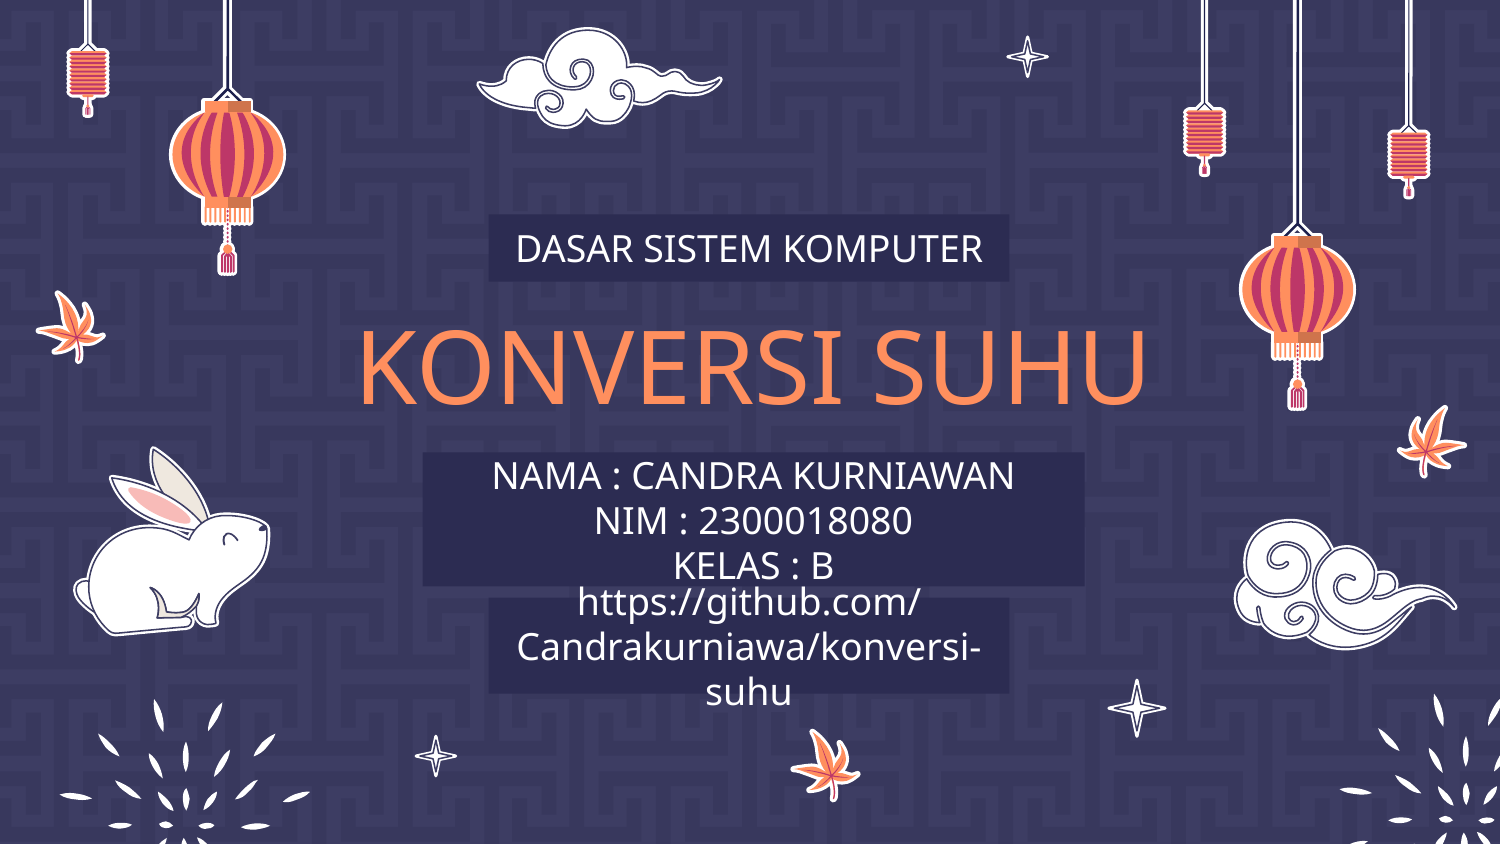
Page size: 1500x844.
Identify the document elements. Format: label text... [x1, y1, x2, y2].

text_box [479, 29, 720, 127]
subtitle NAMA : CANDRA KURNIAWAN NIM : 2300018080 KELAS : B [422, 452, 1085, 587]
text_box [59, 698, 312, 844]
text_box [793, 731, 858, 800]
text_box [1185, 0, 1428, 409]
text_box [1339, 693, 1500, 844]
text_box DASAR SISTEM KOMPUTER [488, 214, 1010, 282]
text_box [38, 293, 104, 362]
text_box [1108, 679, 1166, 737]
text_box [74, 448, 268, 634]
text_box https://github.com/Candrakurniawa/konversi-suhu [488, 597, 1010, 694]
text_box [415, 735, 456, 777]
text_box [1399, 407, 1465, 476]
title KONVERSI SUHU [328, 84, 1179, 442]
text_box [1007, 36, 1048, 77]
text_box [1231, 521, 1455, 648]
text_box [69, 0, 302, 274]
